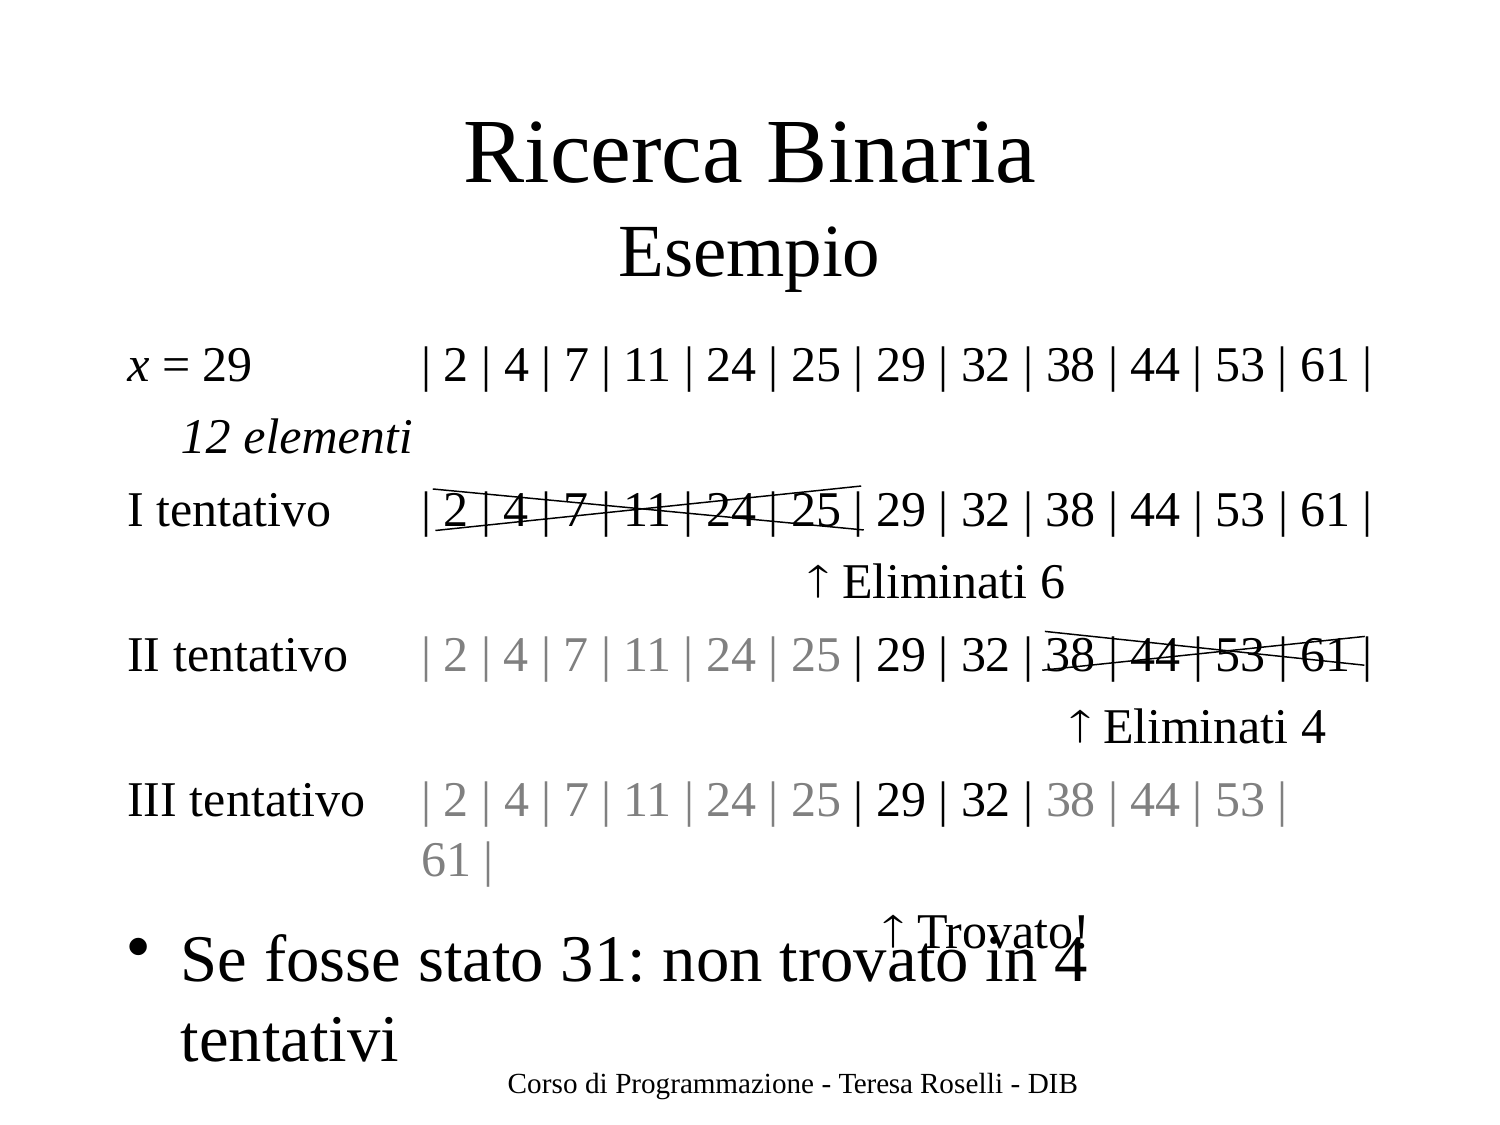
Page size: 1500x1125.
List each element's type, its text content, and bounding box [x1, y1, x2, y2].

text_box Se fosse stato 31: non trovato in 4 tentativi [125, 912, 1325, 1075]
text_box III tentativo [125, 763, 367, 827]
text_box II tentativo [125, 619, 351, 682]
text_box Esempio | 2 | 4 | 7 | 11 | 24 | 25 | 29 | 32 | 38 | 44 | 53 | 61 | [419, 199, 1378, 391]
text_box | 2 | 4 | 7 | 11 | 24 | 25 | 29 | 32 | 38 | 44 | 53 | 61 |  Eliminati 6 | 2 | 4 | 7 | 11 | 24 | 25 | 29 | 32 | 38 | 44 | 53 | 61 |  Eliminati 4 | 2 | 4 | 7 | 11 | 24 | 25 | 29 | 32 | 38 | 44 | 53 | 61 |  Trovato! [419, 461, 1378, 959]
text_box x = 29 12 elementi I tentativo [125, 316, 415, 536]
footer Corso di Programmazione - Teresa Roselli - DIB [505, 1065, 1081, 1125]
title Ricerca Binaria [461, 88, 1039, 199]
